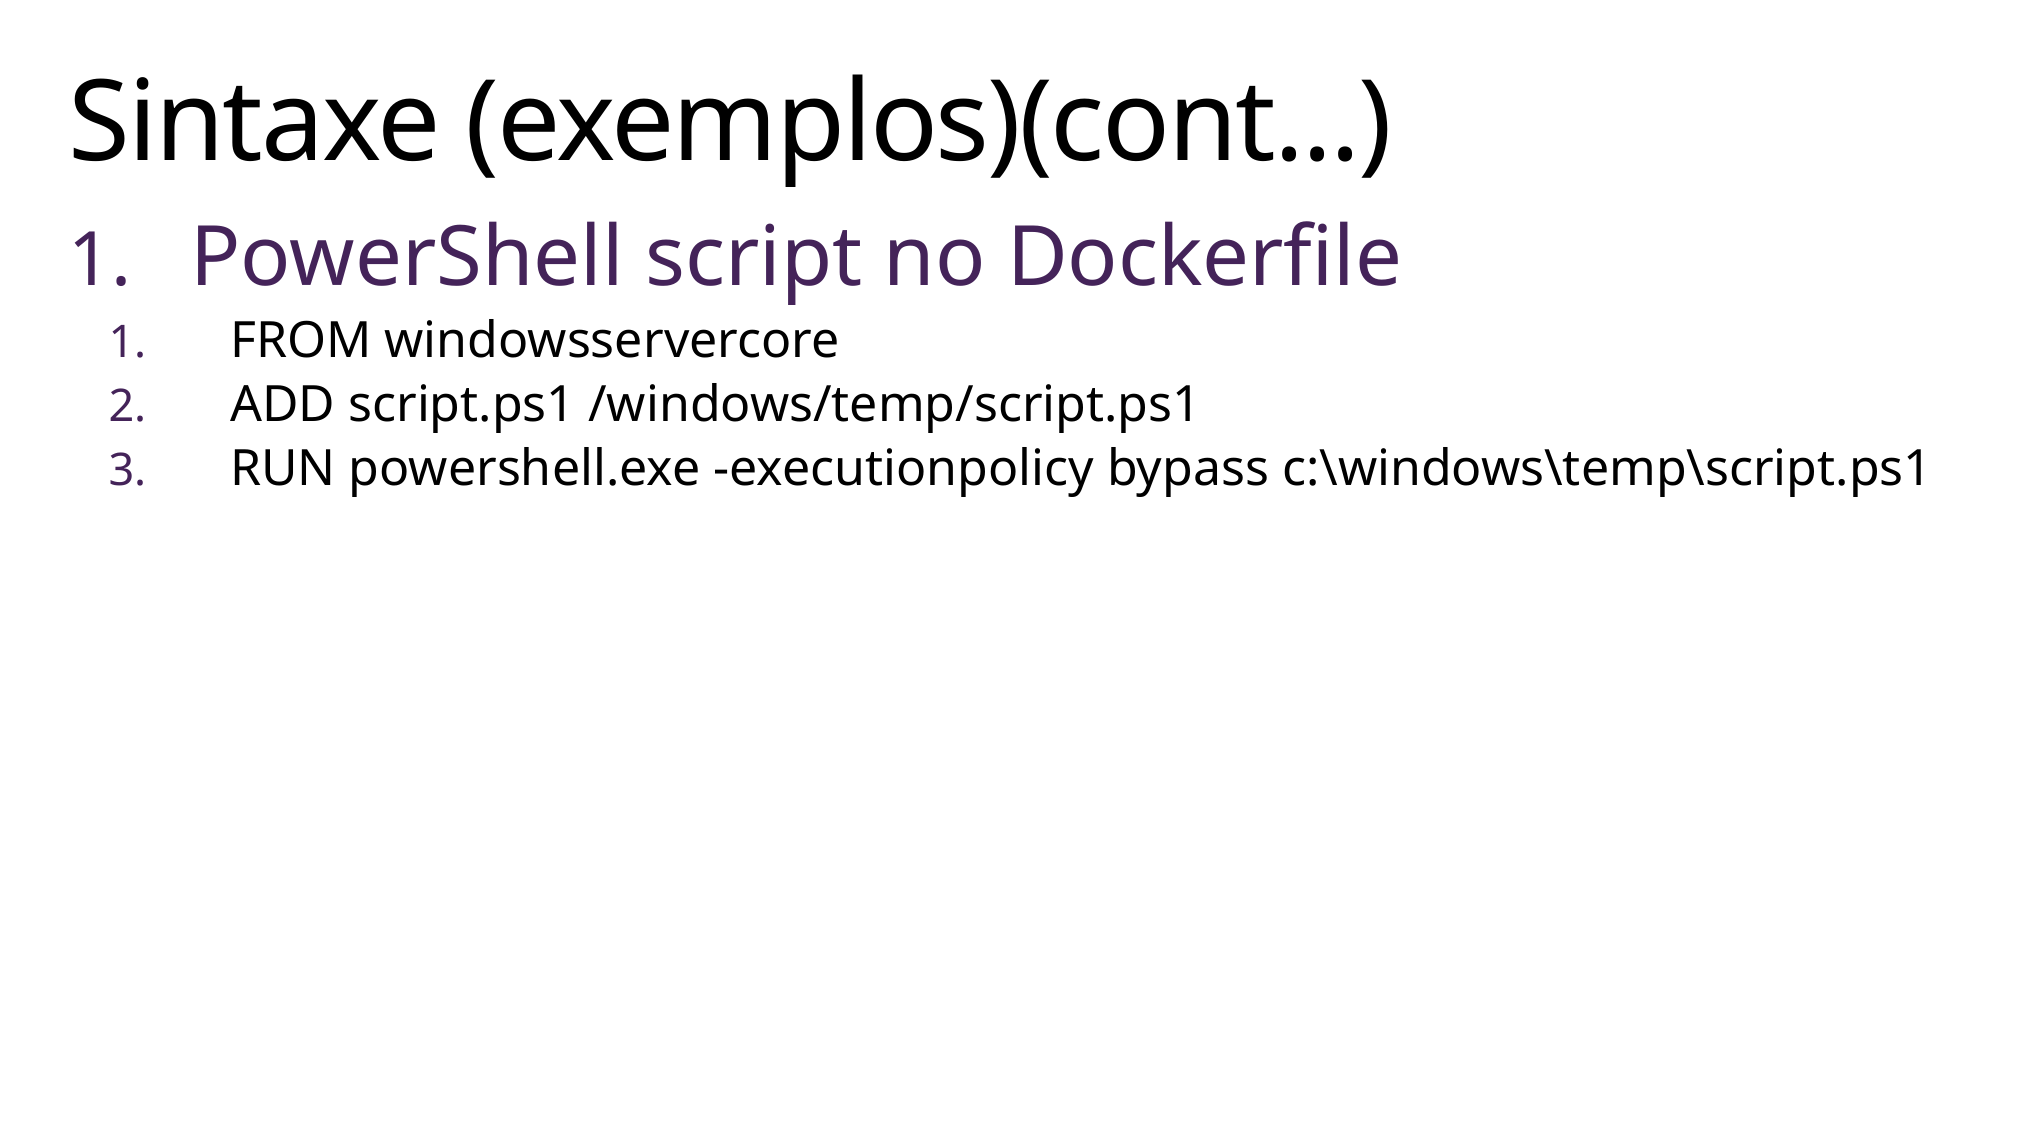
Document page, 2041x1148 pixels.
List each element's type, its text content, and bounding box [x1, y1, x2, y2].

title Sintaxe (exemplos)(cont...) [45, 48, 1996, 199]
list PowerShell script no Dockerfile FROM windowsservercore ADD script.ps1 /windows/temp/script.ps1 RUN powershell.exe -executionpolicy bypass c:\windows\temp\script.ps1 [45, 199, 1996, 520]
